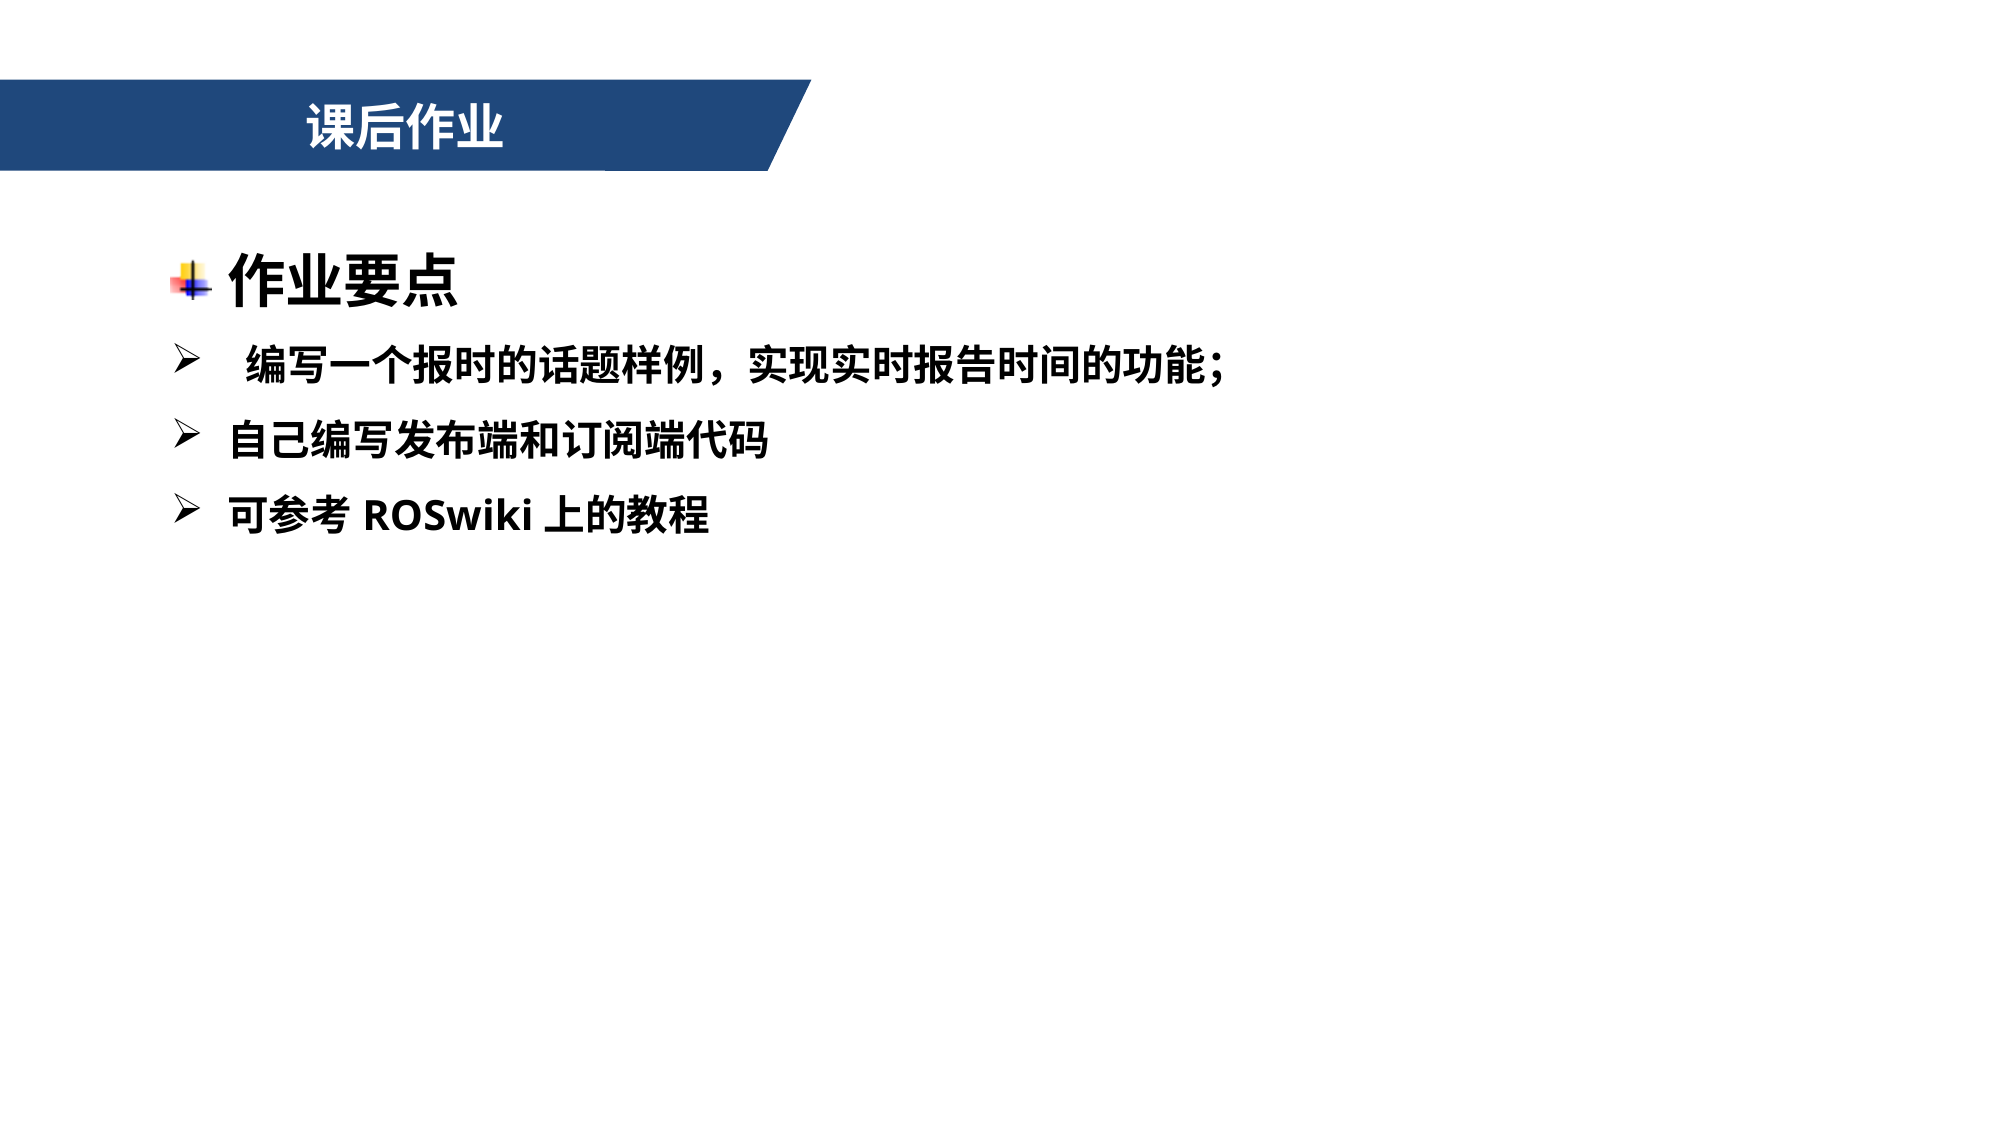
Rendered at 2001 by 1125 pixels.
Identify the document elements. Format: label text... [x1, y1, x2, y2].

text_box 课后作业 [0, 78, 814, 172]
text_box 作业要点 编写一个报时的话题样例，实现实时报告时间的功能； 自己编写发布端和订阅端代码 可参考ROSwiki上的教程 [156, 201, 1668, 727]
picture [170, 258, 212, 300]
